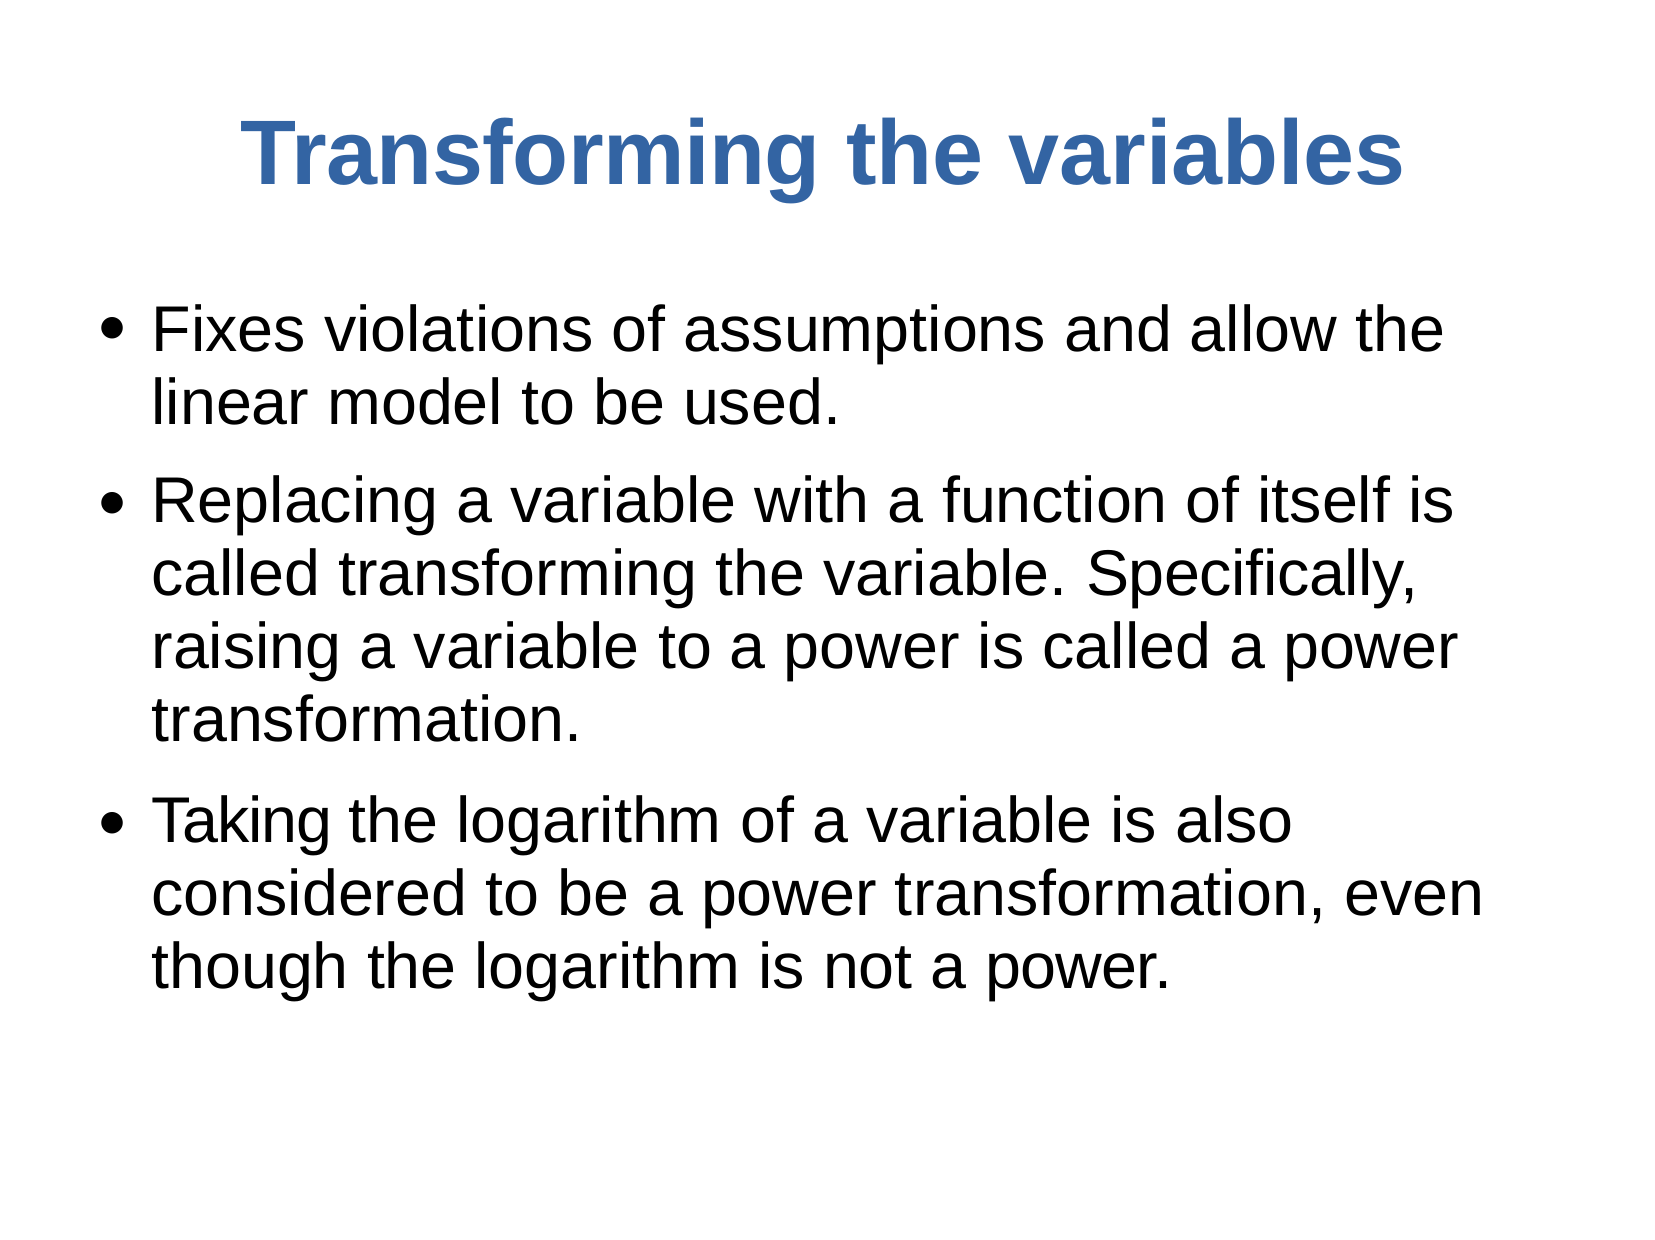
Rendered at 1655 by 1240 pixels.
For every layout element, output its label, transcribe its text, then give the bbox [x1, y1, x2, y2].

title Transforming the variables [238, 91, 1414, 283]
list Fixes violations of assumptions and allow the linear model to be used. Replacing a variable with a function of itself is called transforming the variable. Specifically, raising a variable to a power is called a power transformation. Taking the logarithm of a variable is also considered to be a power transformation, even though the logarithm is not a power. [88, 283, 1566, 1003]
